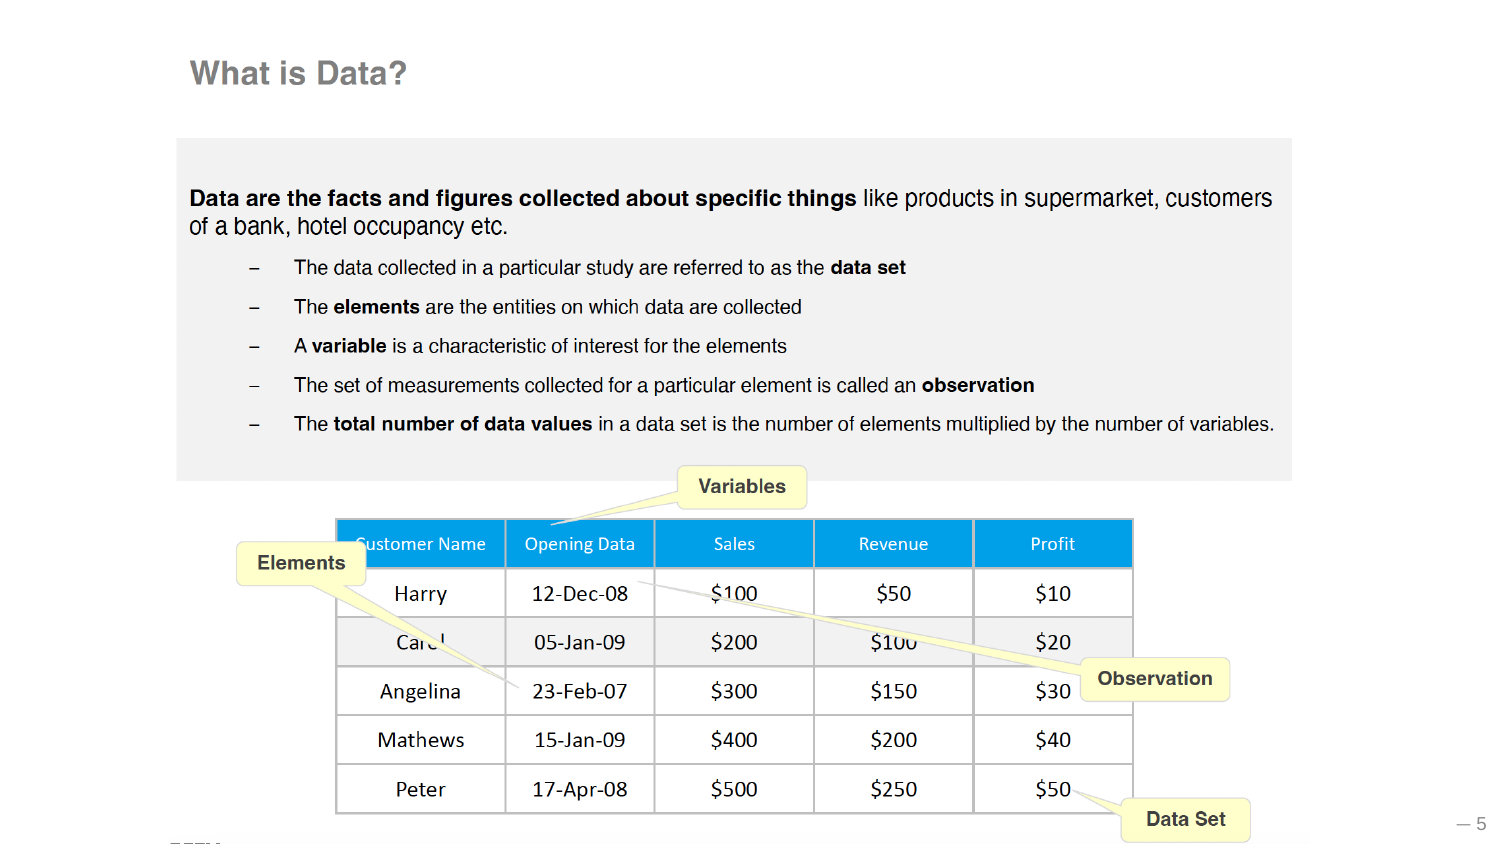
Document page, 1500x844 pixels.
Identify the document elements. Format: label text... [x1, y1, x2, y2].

slide_number — 5 [1438, 810, 1487, 844]
picture [167, 0, 1310, 844]
